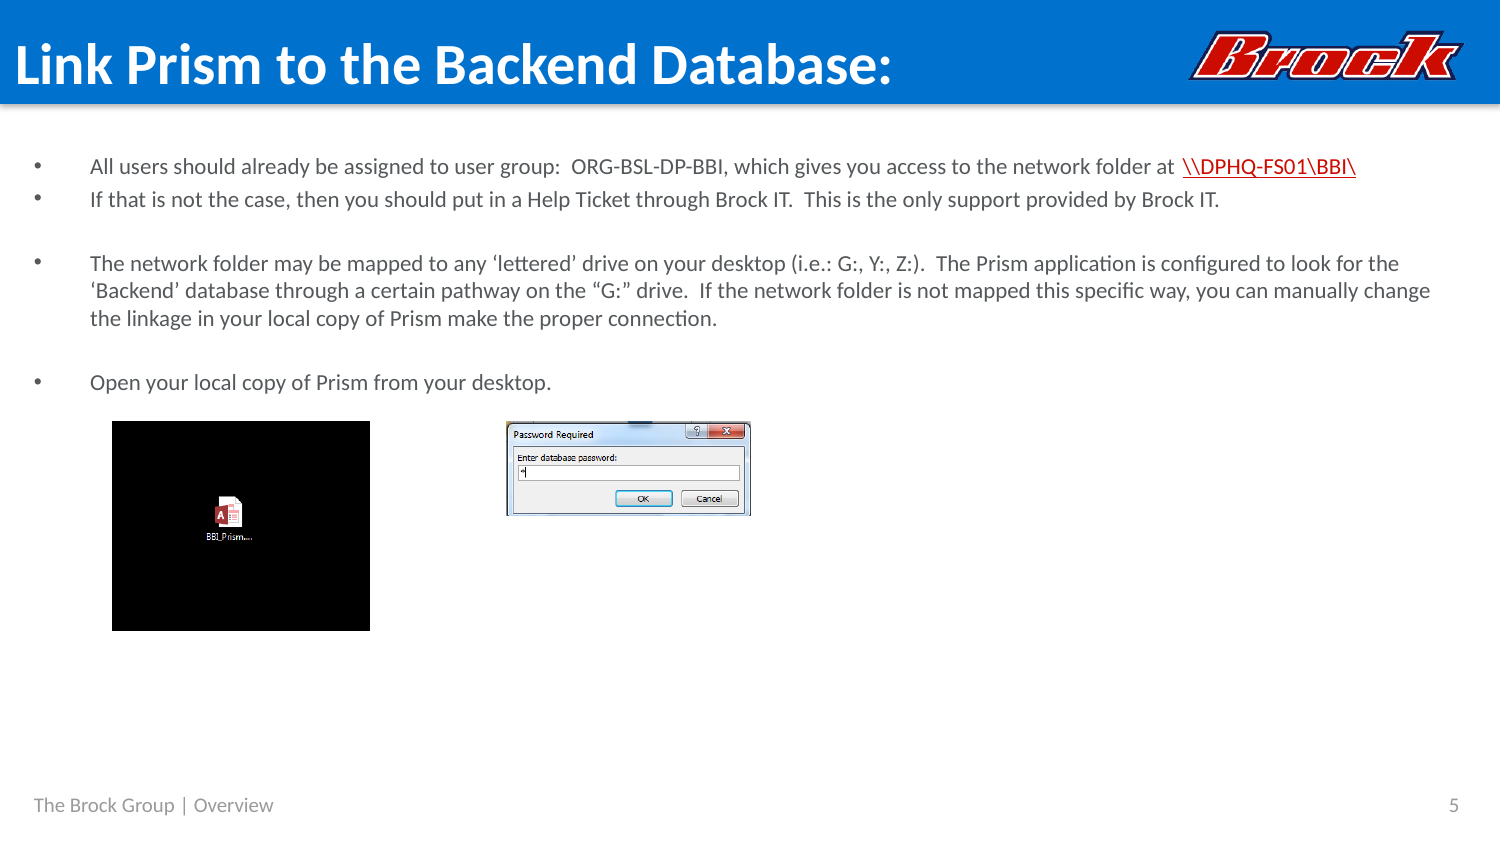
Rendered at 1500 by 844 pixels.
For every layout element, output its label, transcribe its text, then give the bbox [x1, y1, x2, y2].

picture [505, 421, 751, 516]
picture [112, 421, 370, 631]
list All users should already be assigned to user group: ORG-BSL-DP-BBI, which gives you access to the network folder at \\DPHQ-FS01\BBI\ If that is not the case, then you should put in a Help Ticket through Brock IT. This is the only support provided by Brock IT. The network folder may be mapped to any ‘lettered’ drive on your desktop (i.e.: G:, Y:, Z:). The Prism application is configured to look for the ‘Backend’ database through a certain pathway on the “G:” drive. If the network folder is not mapped this specific way, you can manually change the linkage in your local copy of Prism make the proper connection. Open your local copy of Prism from your desktop. [19, 144, 1475, 745]
picture [1152, 6, 1500, 104]
footer The Brock Group | Overview [18, 782, 1004, 828]
slide_number 5 [1124, 782, 1475, 827]
title Link Prism to the Backend Database: [0, 0, 1140, 104]
